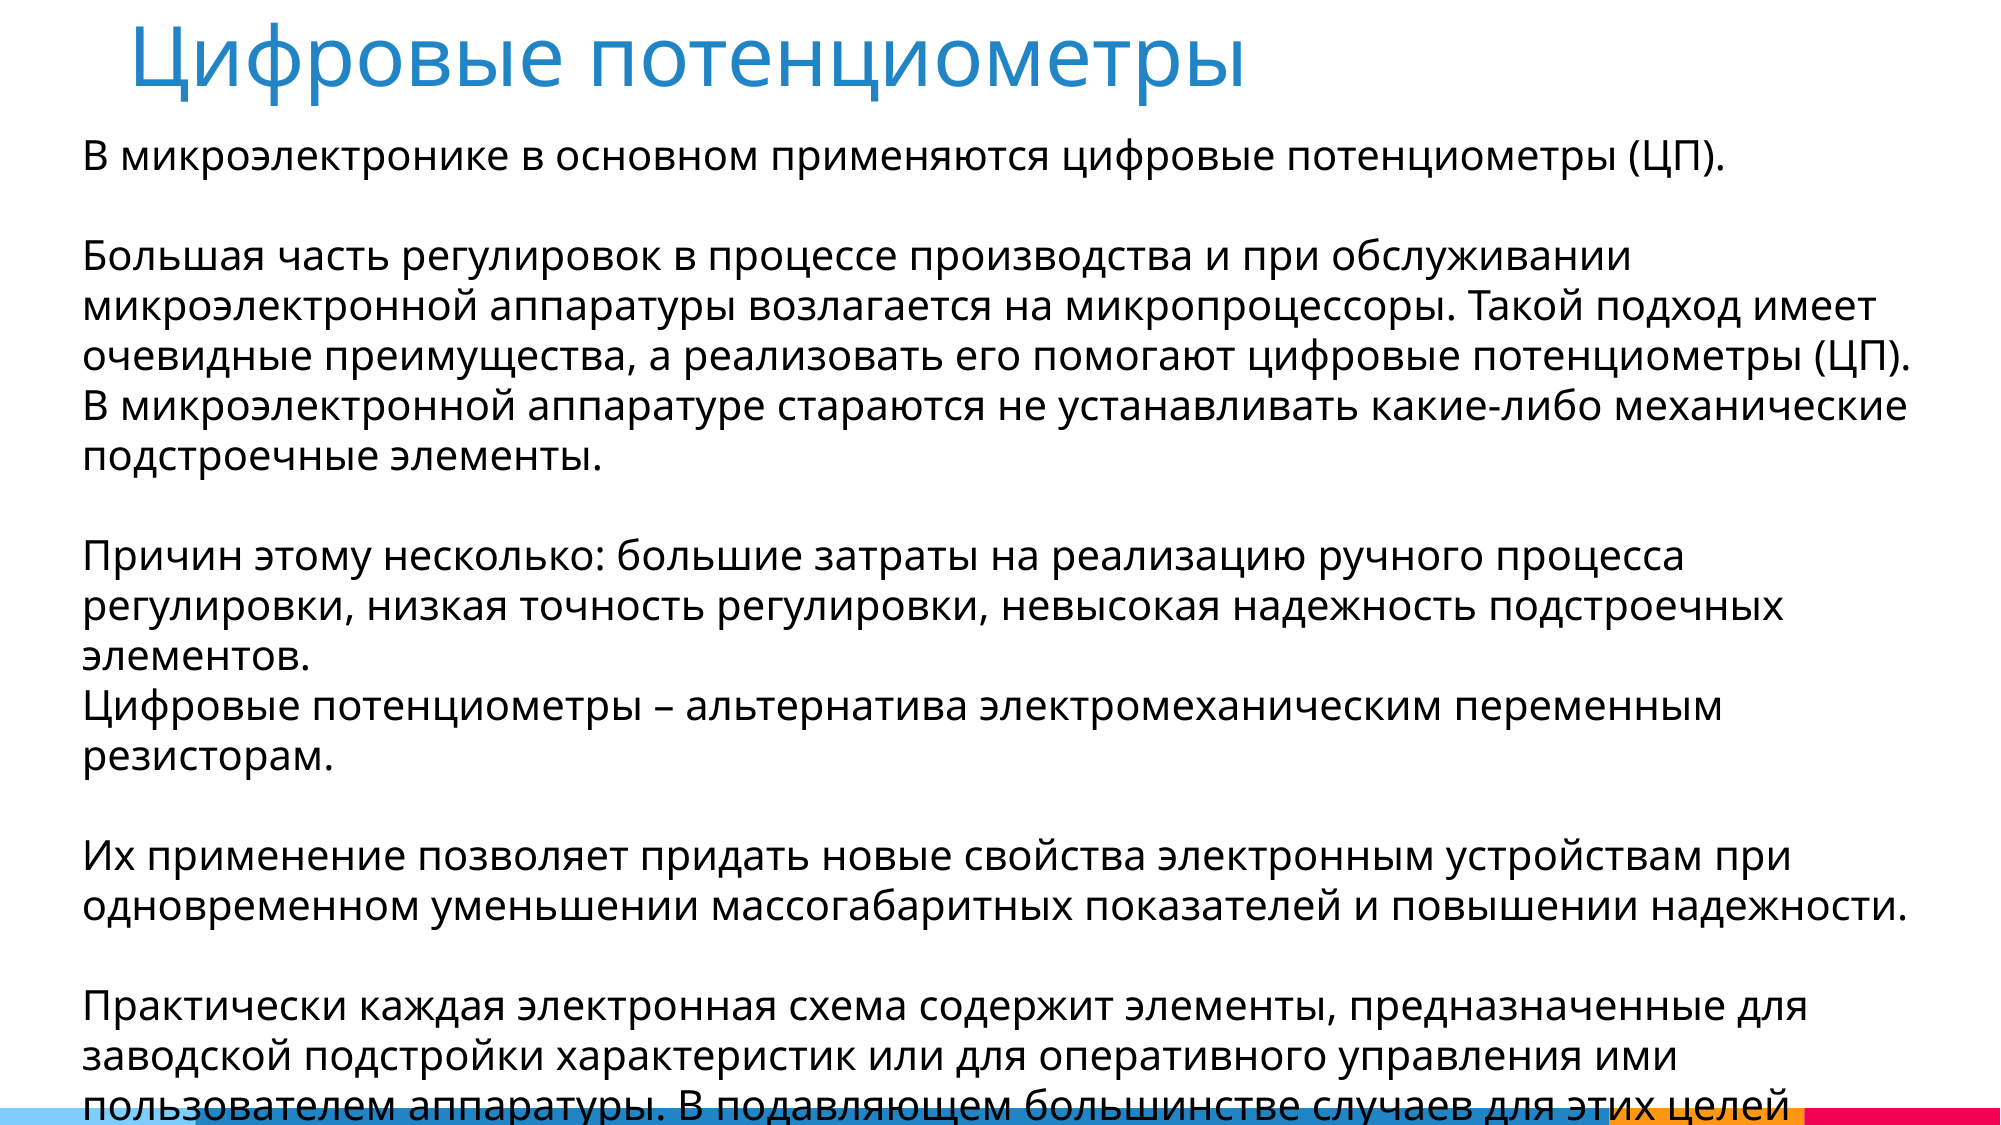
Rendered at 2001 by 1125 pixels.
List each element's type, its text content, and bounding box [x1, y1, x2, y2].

list В микроэлектронике в основном применяются цифровые потенциометры (ЦП). Большая часть регулировок в процессе производства и при обслуживании микроэлектронной аппаратуры возлагается на микропроцессоры. Такой подход имеет очевидные преимущества, а реализовать его помогают цифровые потенциометры (ЦП). В микроэлектронной аппаратуре стараются не устанавливать какие-либо механические подстроечные элементы. Причин этому несколько: большие затраты на реализацию ручного процесса регулировки, низкая точность регулировки, невысокая надежность подстроечных элементов. Цифровые потенциометры – альтернатива электромеханическим переменным резисторам. Их применение позволяет придать новые свойства электронным устройствам при одновременном уменьшении массогабаритных показателей и повышении надежности. Практически каждая электронная схема содержит элементы, предназначенные для заводской подстройки характеристик или для оперативного управления ими пользователем аппаратуры. В подавляющем большинстве случаев для этих целей предназначены переменные резисторы, номенклатура которых весьма велика. [66, 113, 1957, 1071]
text_box Цифровые потенциометры [114, 0, 1804, 114]
